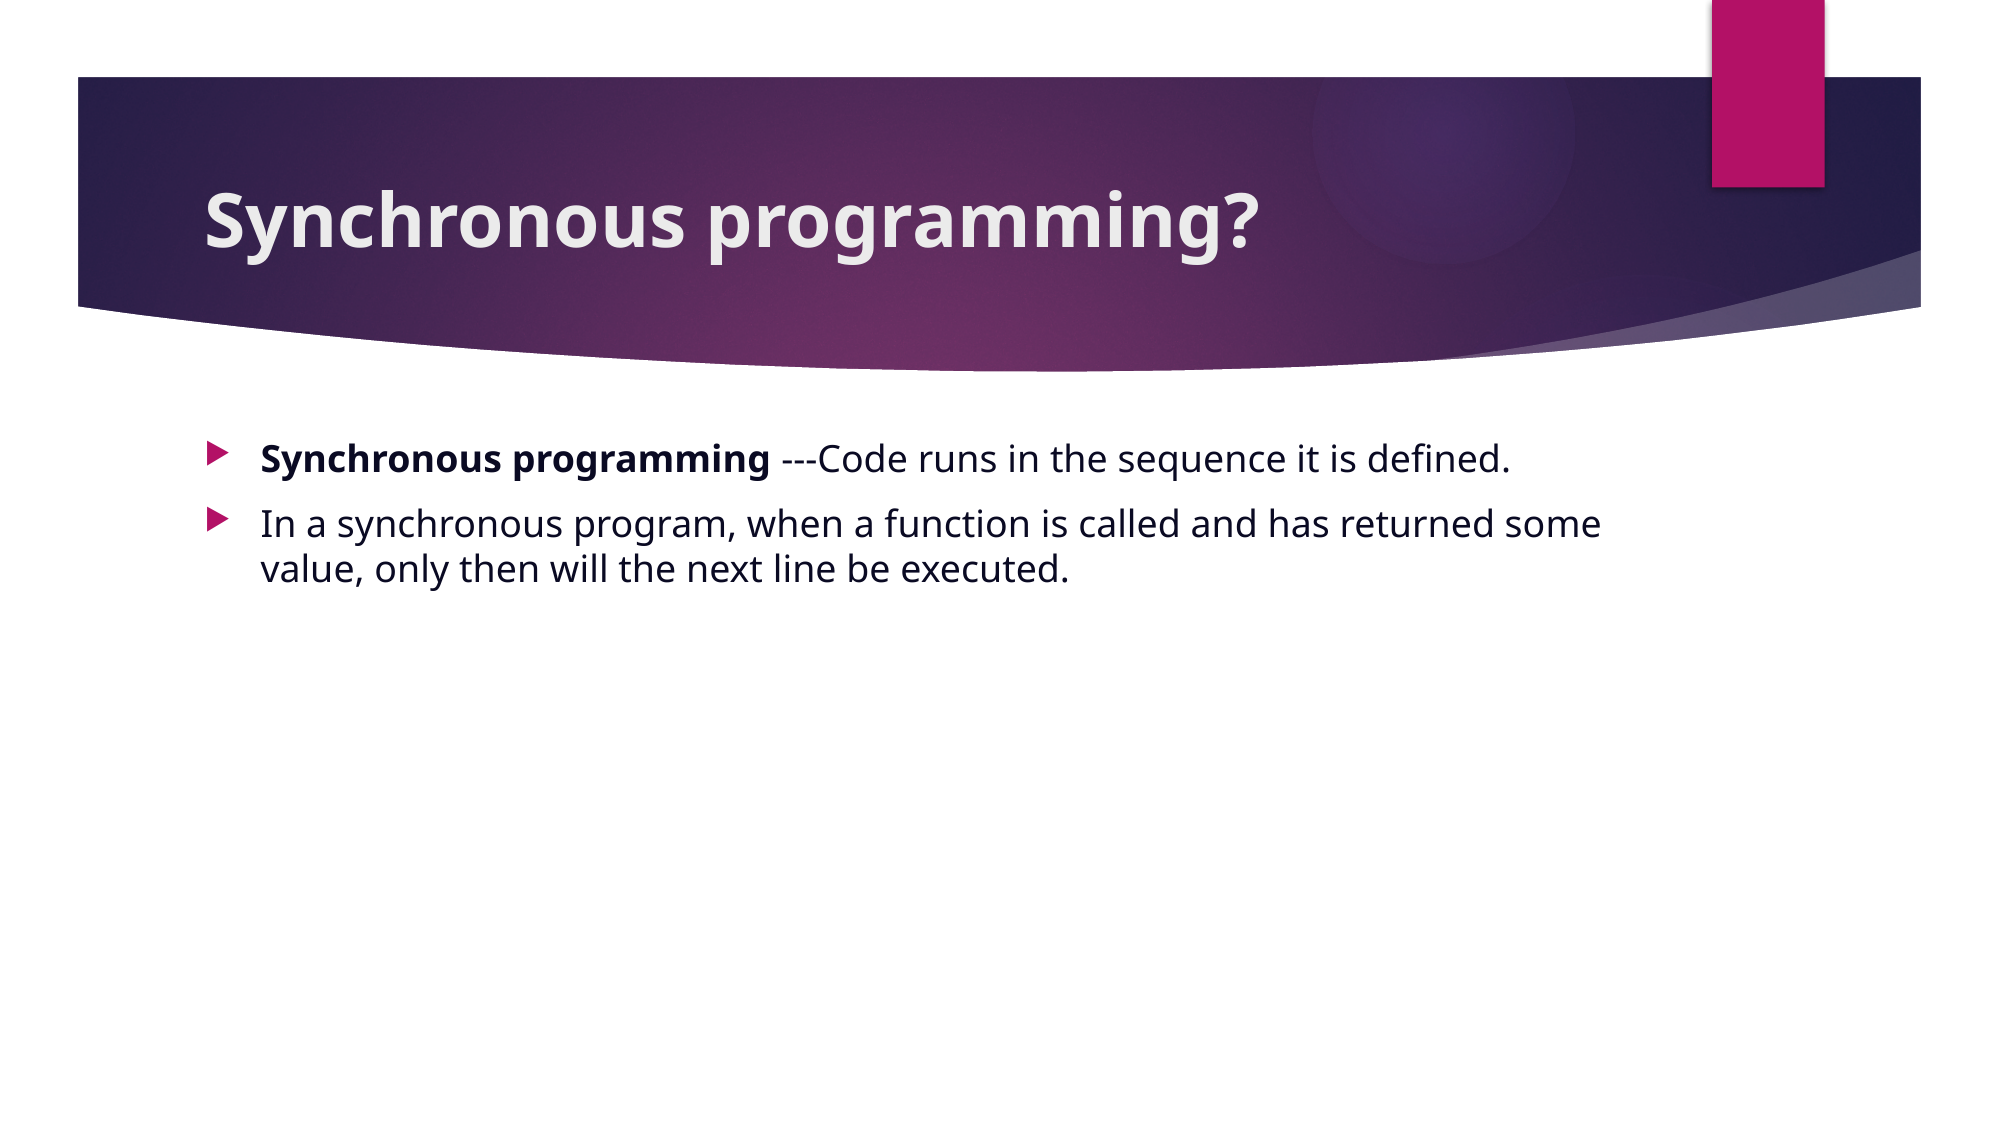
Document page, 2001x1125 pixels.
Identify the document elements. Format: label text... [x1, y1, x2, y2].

title Synchronous programming? [189, 159, 1627, 276]
list Synchronous programming ---Code runs in the sequence it is defined. In a synchronous program, when a function is called and has returned some value, only then will the next line be executed. [189, 427, 1638, 988]
